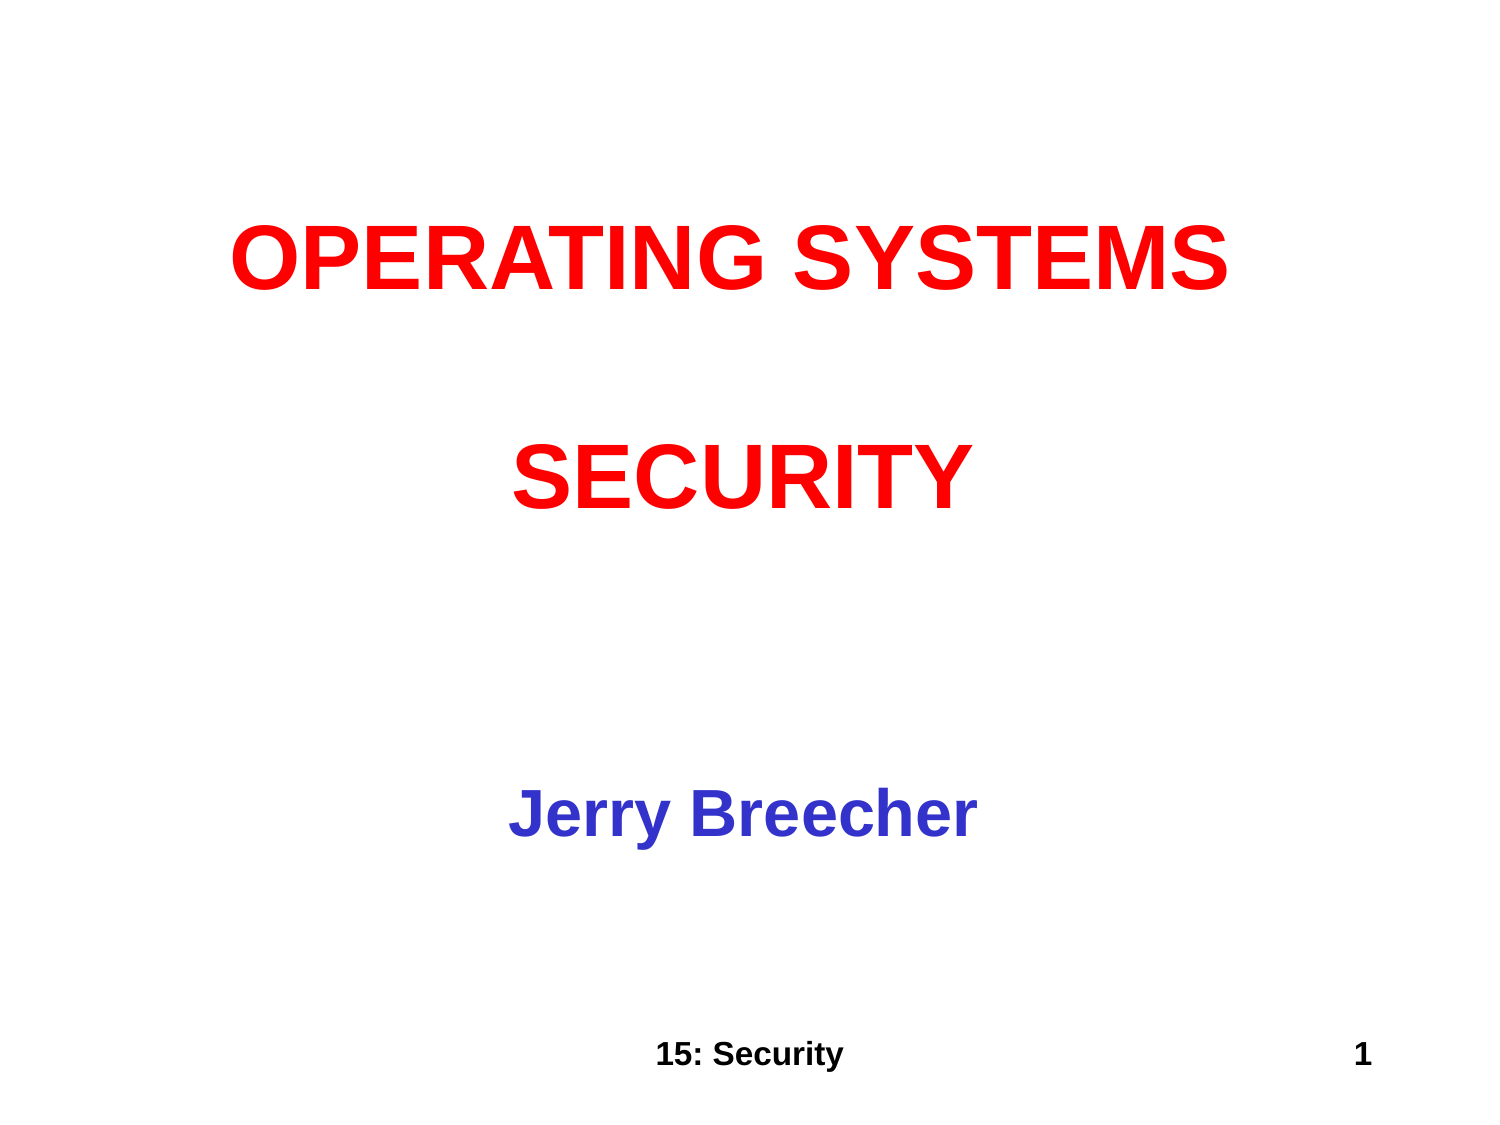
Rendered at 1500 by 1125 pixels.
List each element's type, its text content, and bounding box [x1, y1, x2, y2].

footer 15: Security [512, 1024, 988, 1101]
text_box OPERATING SYSTEMS SECURITY [24, 249, 1463, 475]
slide_number 1 [1074, 1024, 1388, 1101]
list Jerry Breecher [50, 762, 1438, 875]
